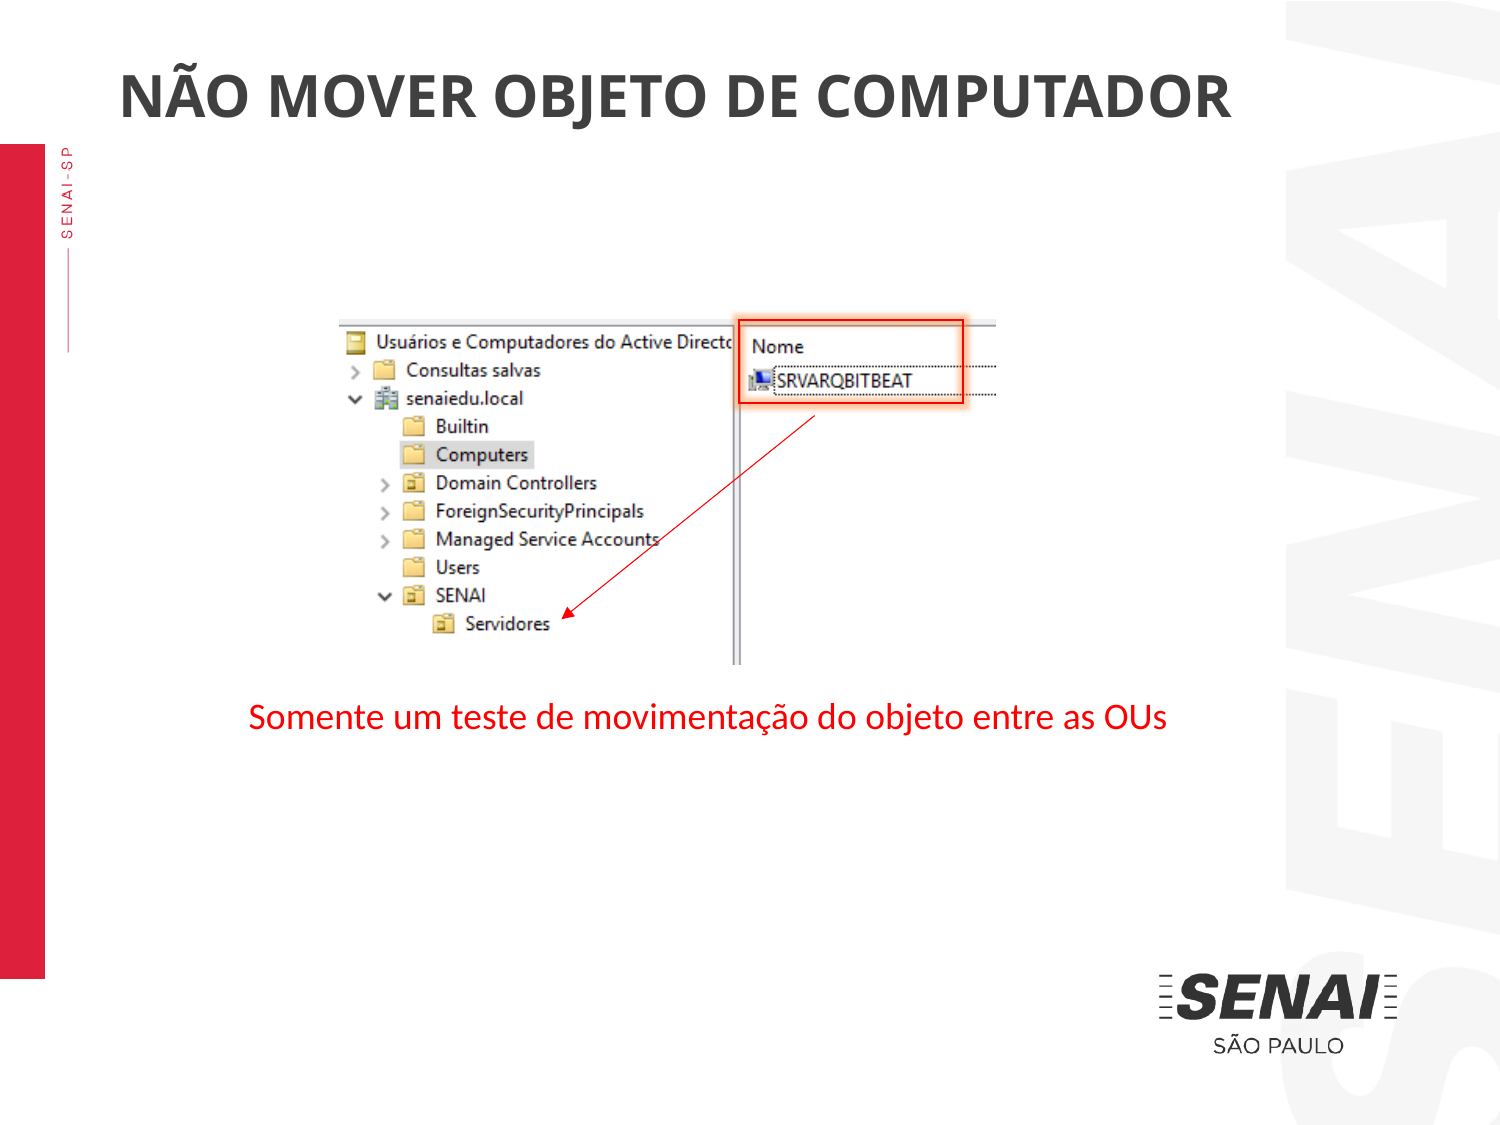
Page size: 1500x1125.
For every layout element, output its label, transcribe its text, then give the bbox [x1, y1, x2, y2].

list NÃO MOVER OBJETO DE COMPUTADOR [103, 59, 1280, 153]
text_box Somente um teste de movimentação do objeto entre as OUs [233, 684, 1184, 745]
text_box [561, 415, 815, 620]
picture [0, 0, 1500, 1125]
